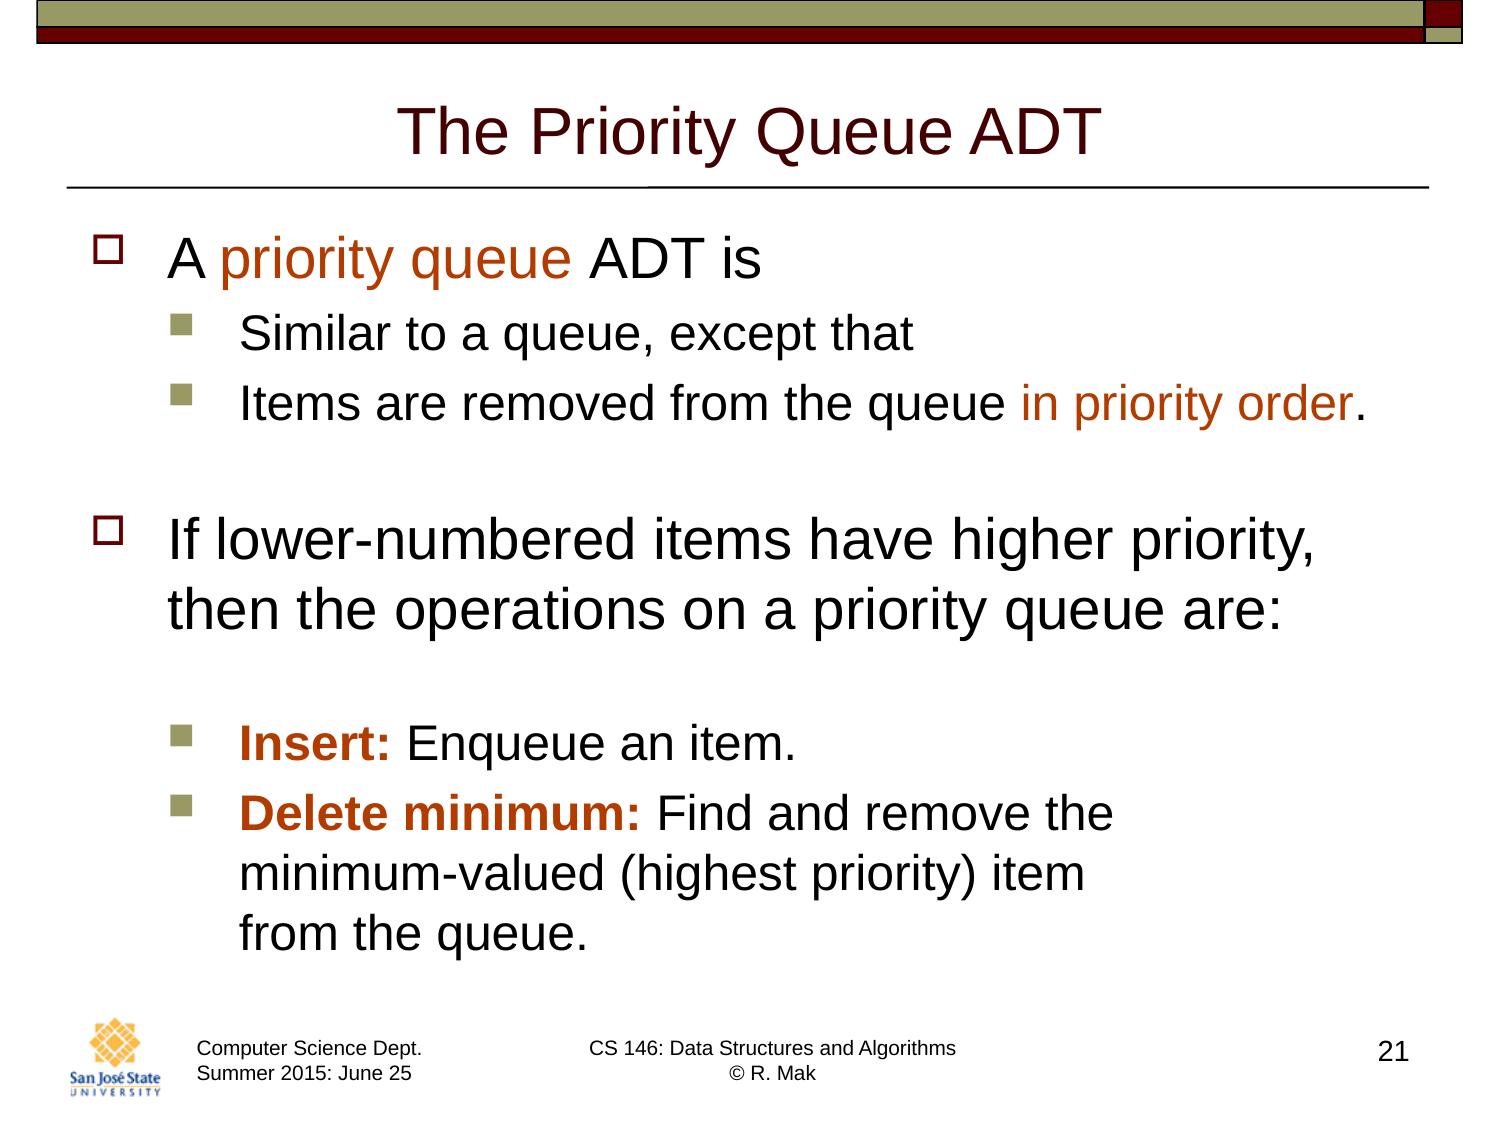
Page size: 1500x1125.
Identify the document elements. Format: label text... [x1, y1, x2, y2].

slide_number 21 [1112, 1025, 1425, 1100]
list A priority queue ADT is Similar to a queue, except that Items are removed from the queue in priority order. If lower-numbered items have higher priority, then the operations on a priority queue are: Insert: Enqueue an item. Delete minimum: Find and remove the minimum-valued (highest priority) item from the queue. [75, 212, 1425, 1006]
picture [60, 1012, 166, 1112]
title The Priority Queue ADT [75, 67, 1425, 175]
